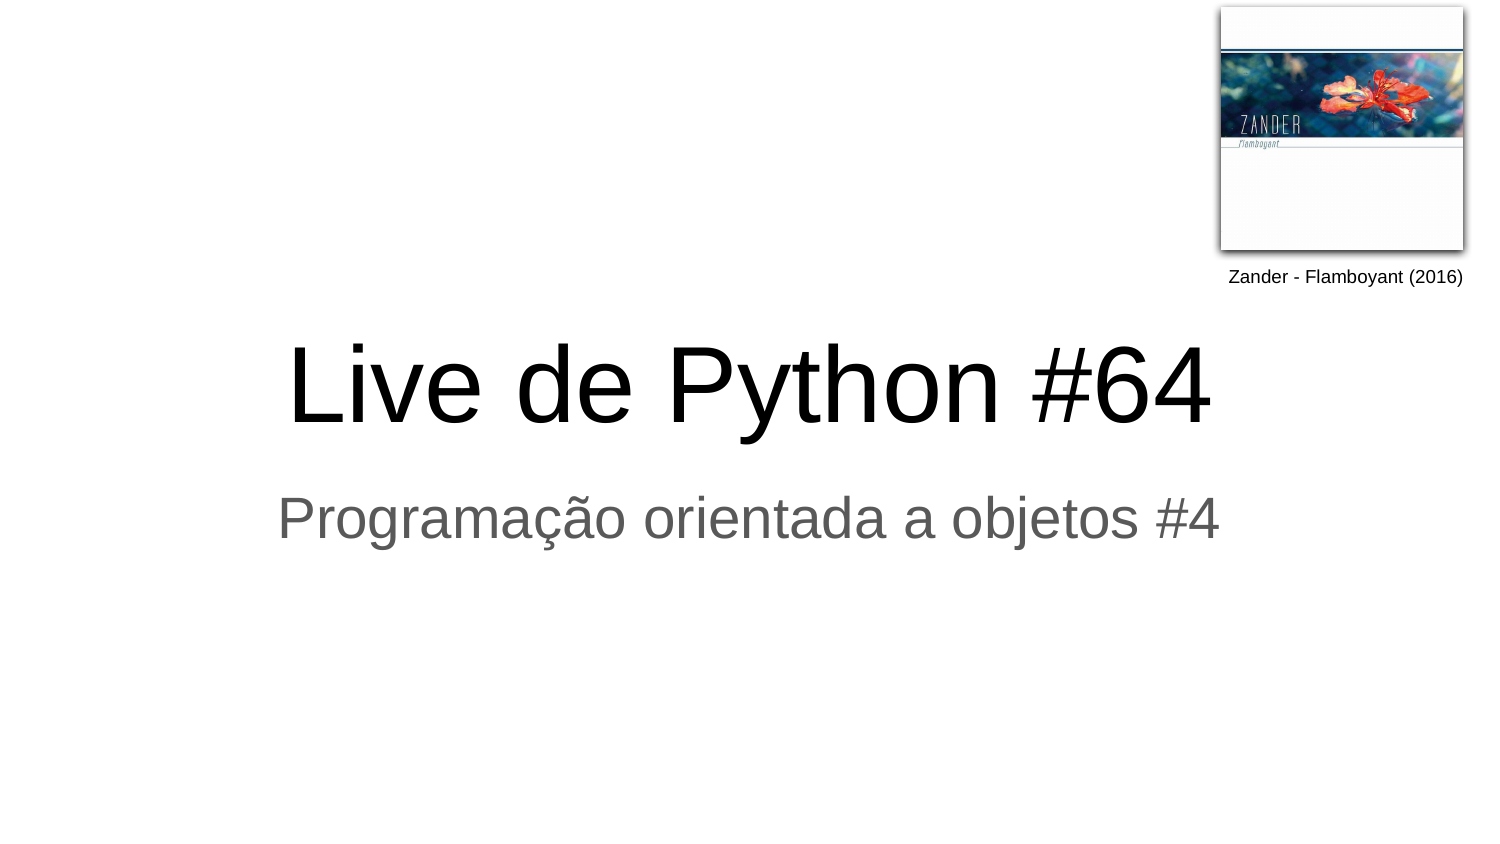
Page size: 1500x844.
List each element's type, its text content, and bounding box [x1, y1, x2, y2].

title Live de Python #64 [51, 122, 1449, 459]
subtitle Programação orientada a objetos #4 [51, 464, 1449, 595]
title Zander - Flamboyant (2016) [1213, 257, 1485, 302]
picture [1221, 7, 1464, 250]
